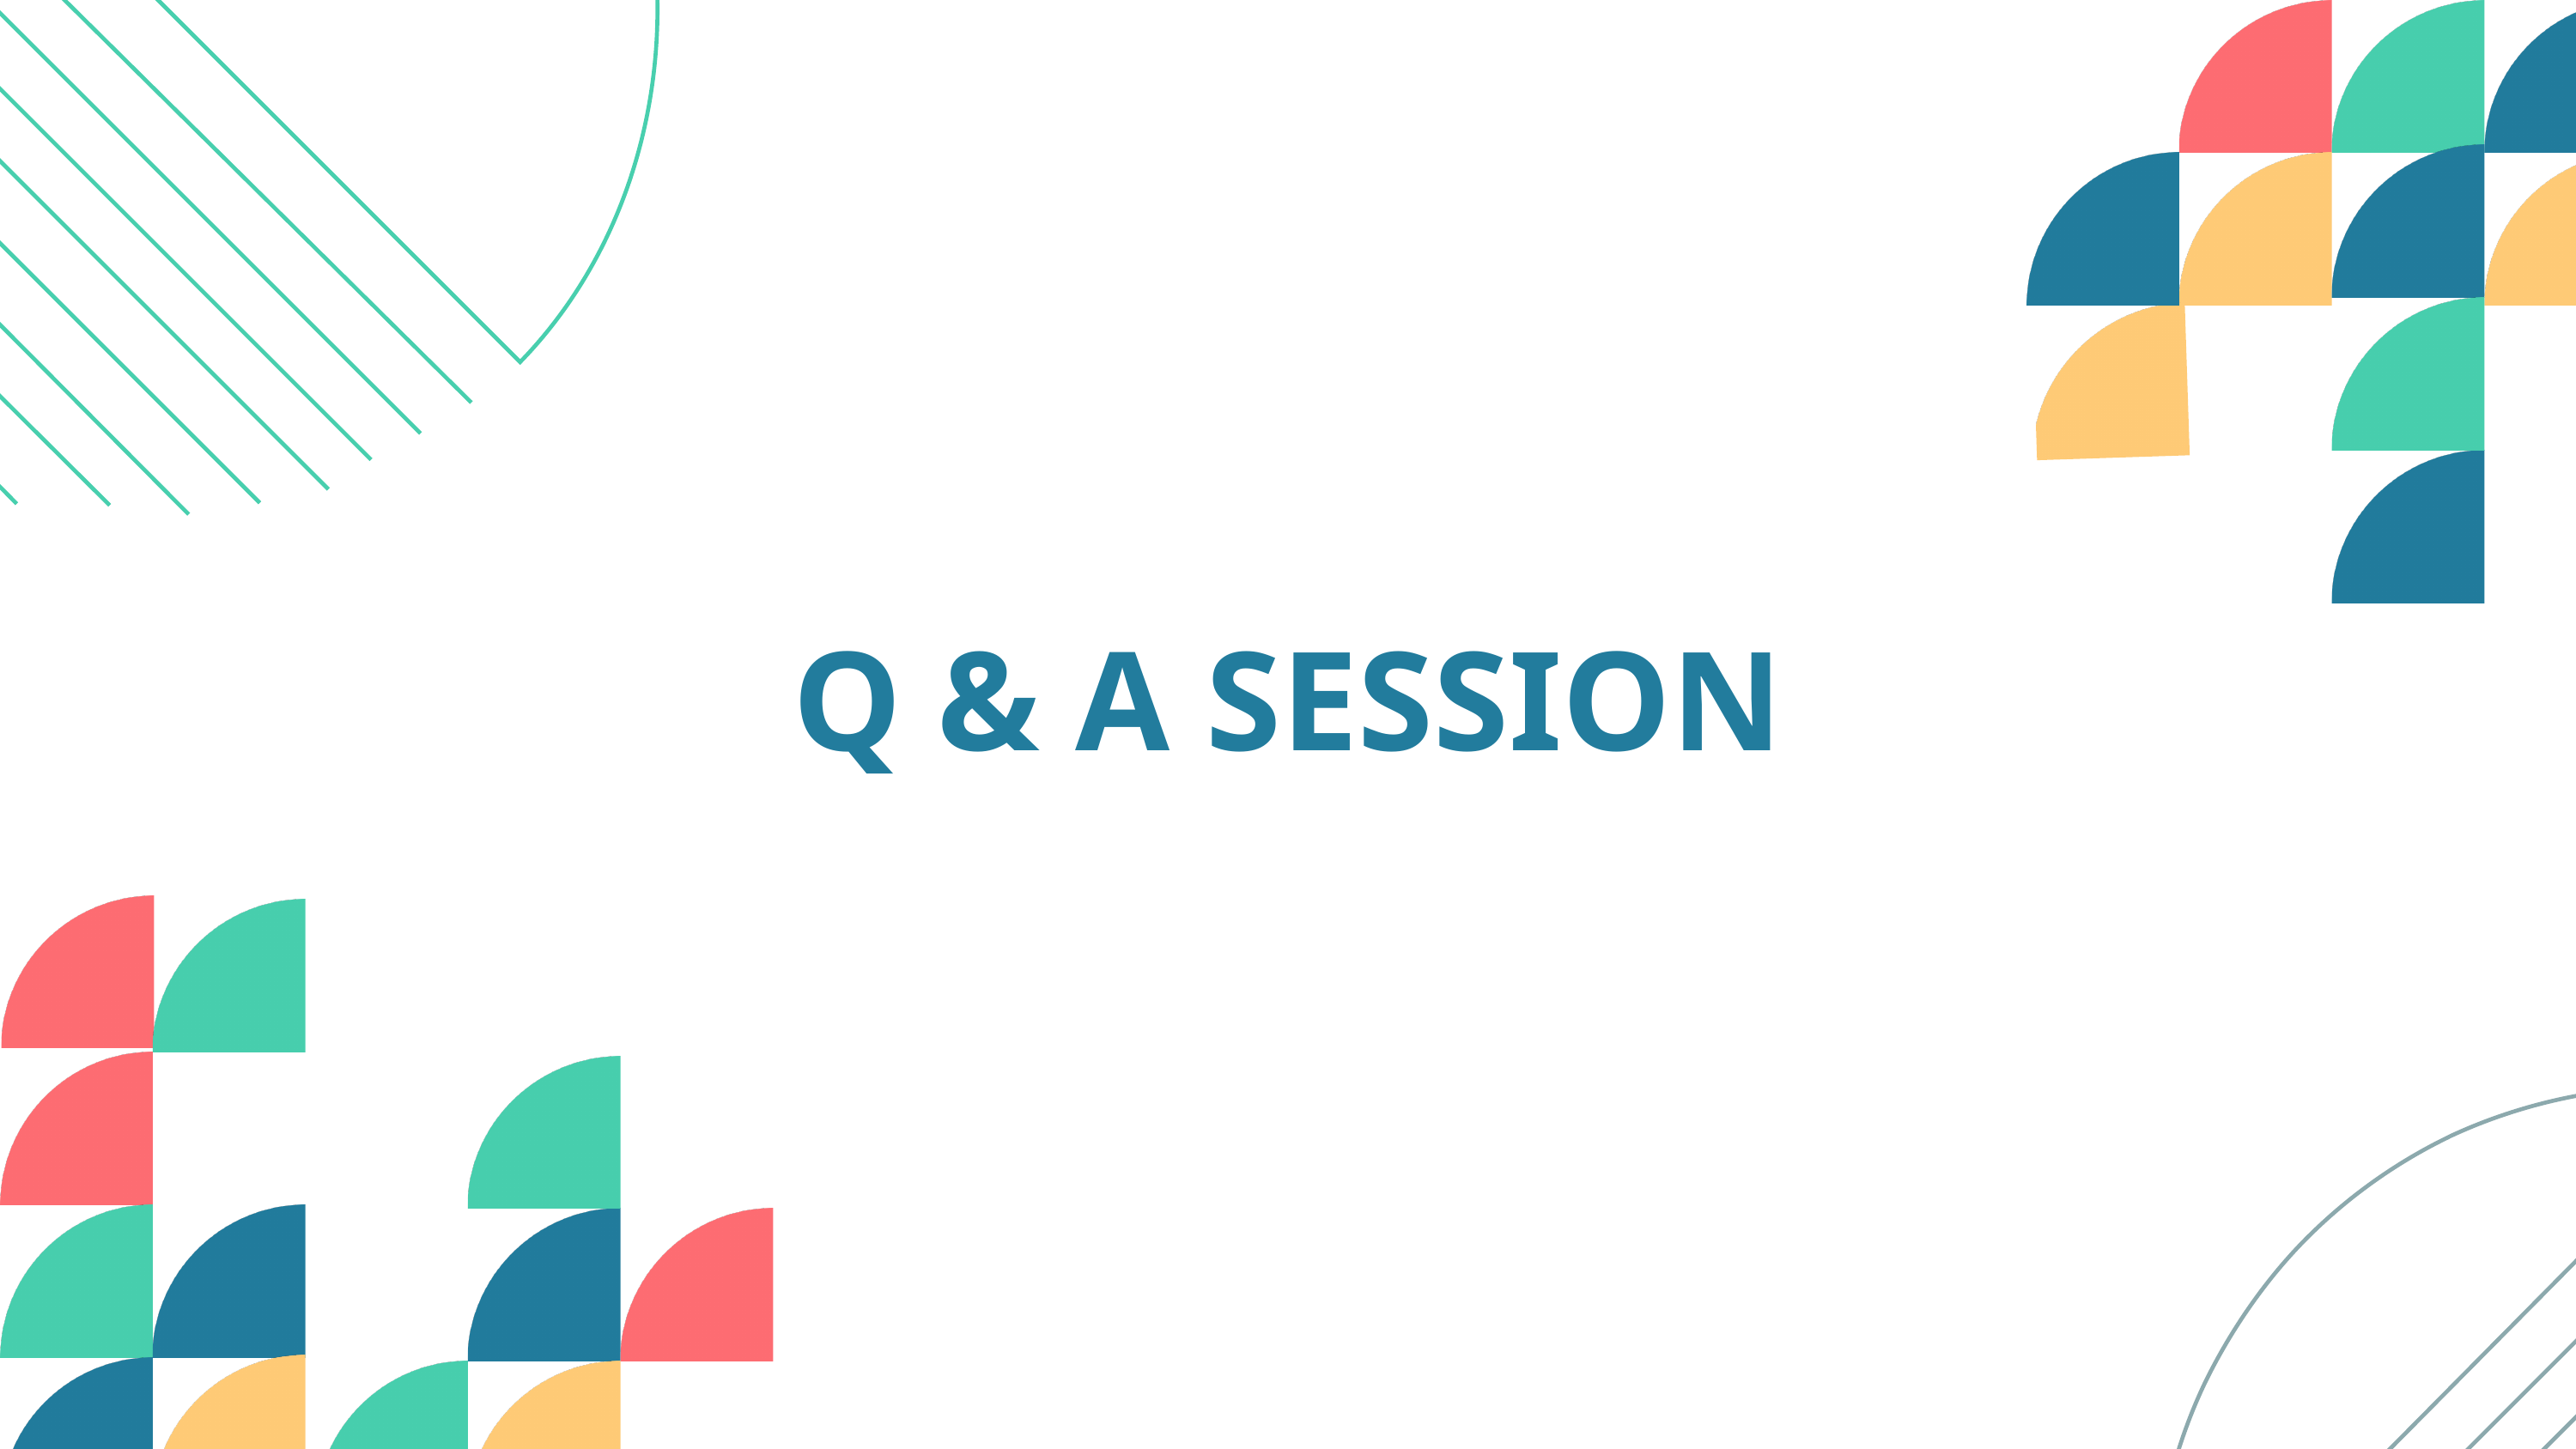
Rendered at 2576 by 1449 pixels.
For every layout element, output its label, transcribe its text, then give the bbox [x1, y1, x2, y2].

text_box Q & A SESSION [423, 642, 2153, 779]
text_box [2178, 0, 2331, 152]
text_box [2331, 297, 2485, 451]
text_box [0, 1357, 153, 1449]
text_box [2331, 144, 2485, 297]
text_box [2331, 0, 2484, 144]
text_box [467, 1209, 620, 1361]
text_box [2032, 302, 2190, 461]
text_box [152, 899, 306, 1052]
text_box [0, 1052, 153, 1204]
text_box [1961, 1164, 2576, 1449]
text_box [152, 1355, 306, 1449]
text_box [2484, 152, 2576, 306]
text_box [2331, 451, 2485, 603]
text_box [467, 1361, 621, 1449]
text_box [315, 1361, 467, 1449]
text_box [152, 1204, 306, 1355]
text_box [1, 895, 155, 1048]
text_box [2484, 0, 2576, 152]
text_box [467, 1056, 621, 1209]
text_box [2026, 152, 2179, 306]
text_box [2179, 152, 2331, 306]
text_box [620, 1208, 774, 1361]
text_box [0, 0, 851, 67]
text_box [0, 1204, 152, 1357]
